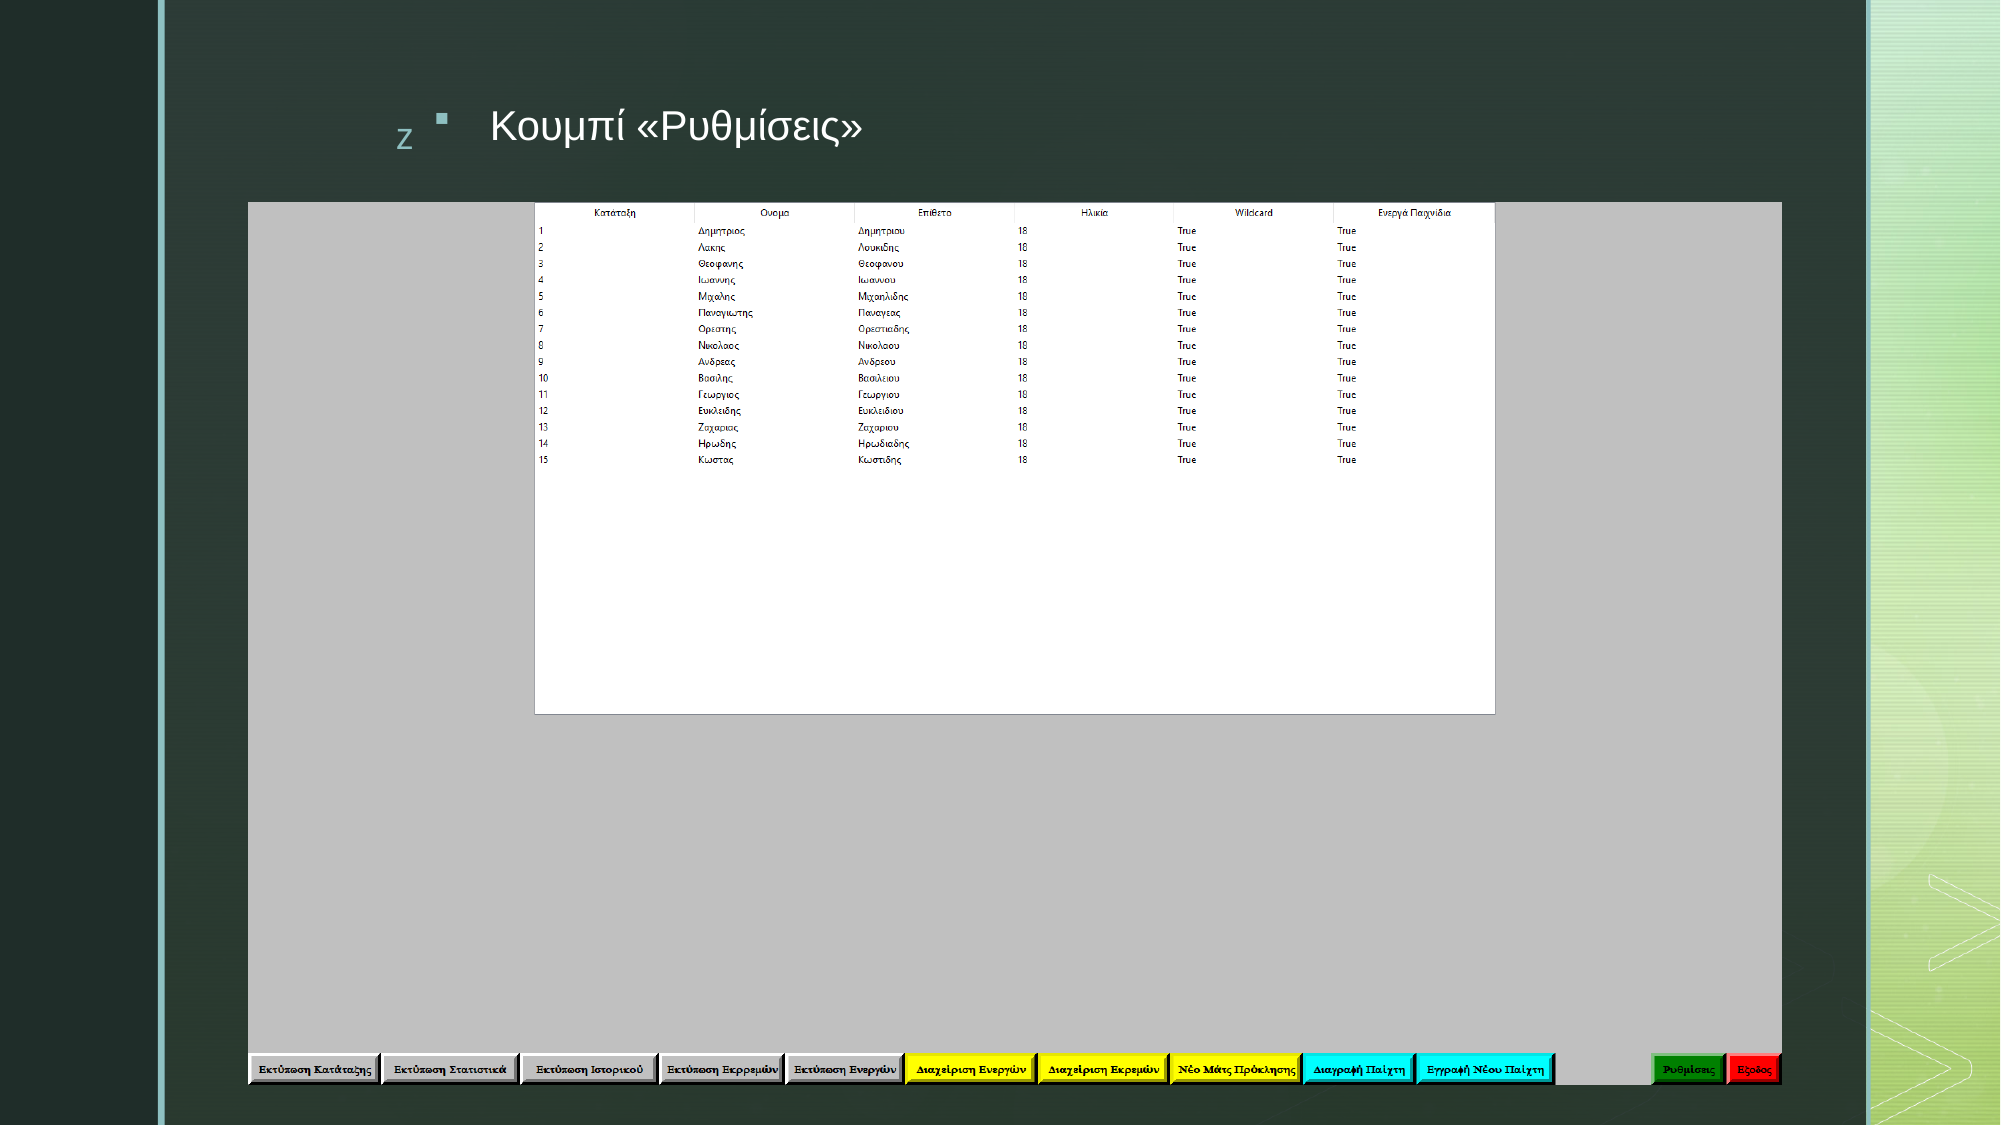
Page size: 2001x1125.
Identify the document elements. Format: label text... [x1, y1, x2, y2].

picture [247, 201, 1783, 1086]
picture [1871, 0, 2001, 1125]
text_box Κουμπί «Ρυθμίσεις» [418, 8, 1734, 201]
